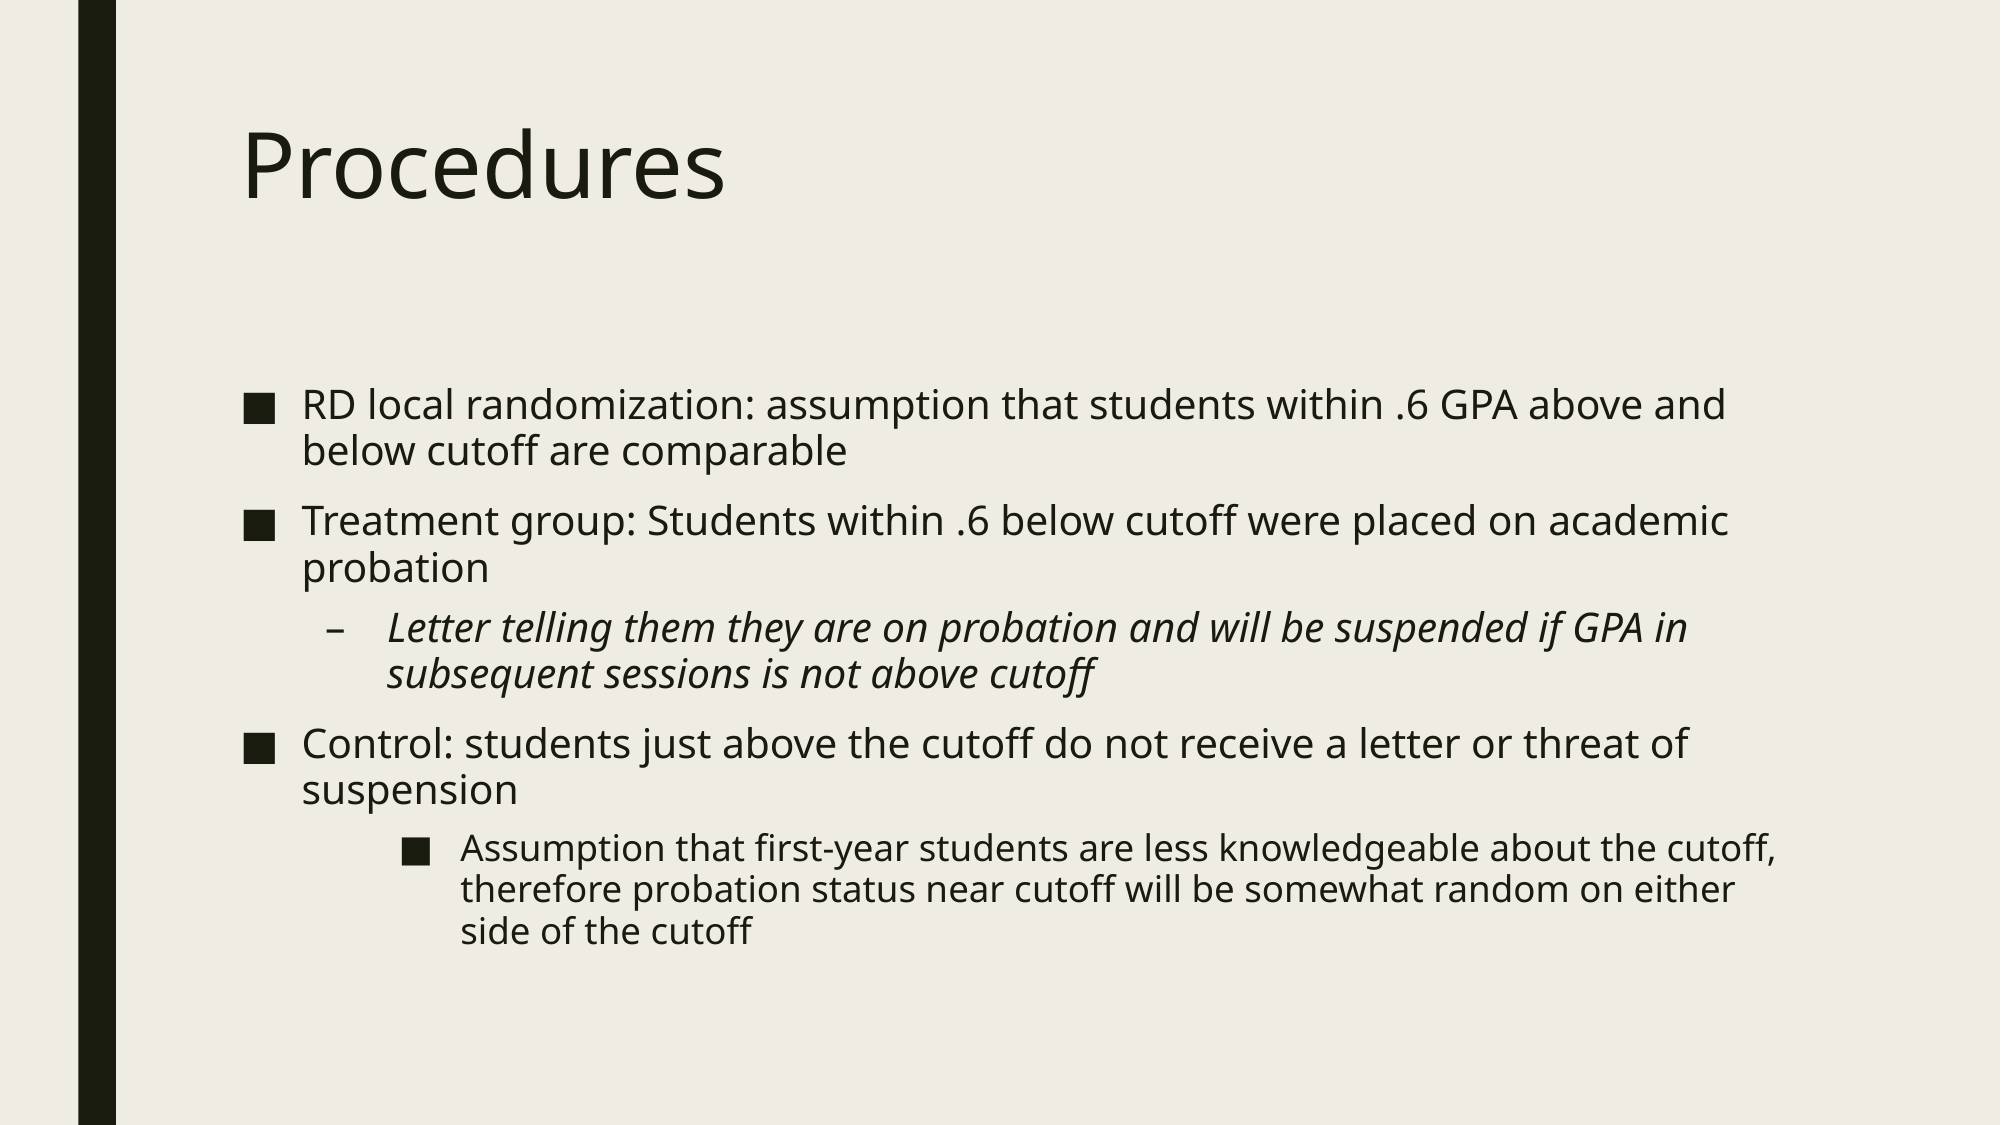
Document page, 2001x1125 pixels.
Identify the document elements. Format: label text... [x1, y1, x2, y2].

title Procedures [225, 112, 1800, 357]
list RD local randomization: assumption that students within .6 GPA above and below cutoff are comparable Treatment group: Students within .6 below cutoff were placed on academic probation Letter telling them they are on probation and will be suspended if GPA in subsequent sessions is not above cutoff Control: students just above the cutoff do not receive a letter or threat of suspension Assumption that first-year students are less knowledgeable about the cutoff, therefore probation status near cutoff will be somewhat random on either side of the cutoff [225, 375, 1800, 963]
